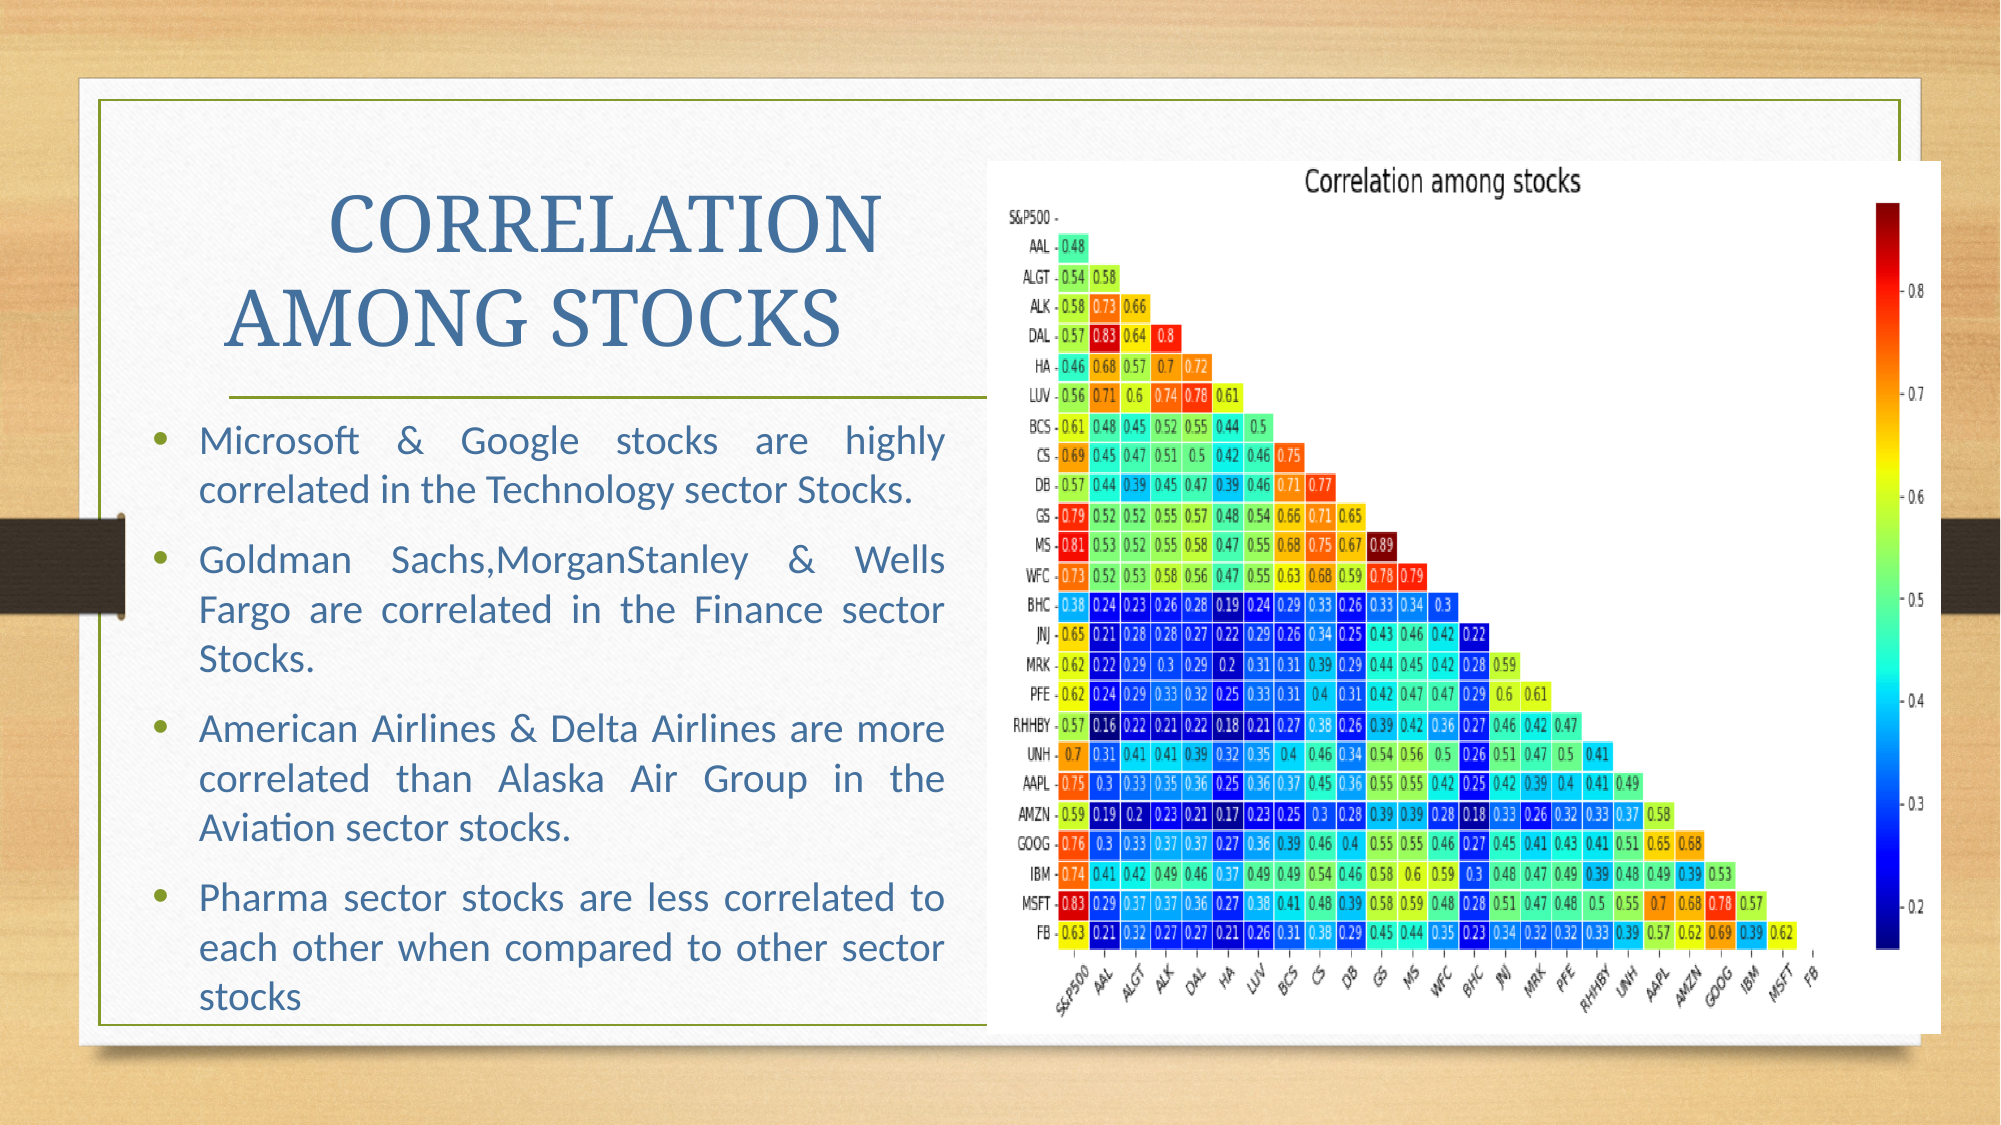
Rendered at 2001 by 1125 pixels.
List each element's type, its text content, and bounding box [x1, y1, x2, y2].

picture [0, 0, 2001, 1125]
title CORRELATION AMONG STOCKS [167, 161, 902, 375]
list Microsoft & Google stocks are highly correlated in the Technology sector Stocks. Goldman Sachs,MorganStanley & Wells Fargo are correlated in the Finance sector Stocks. American Airlines & Delta Airlines are more correlated than Alaska Air Group in the Aviation sector stocks. Pharma sector stocks are less correlated to each other when compared to other sector stocks [137, 405, 961, 1034]
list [987, 160, 1942, 1034]
